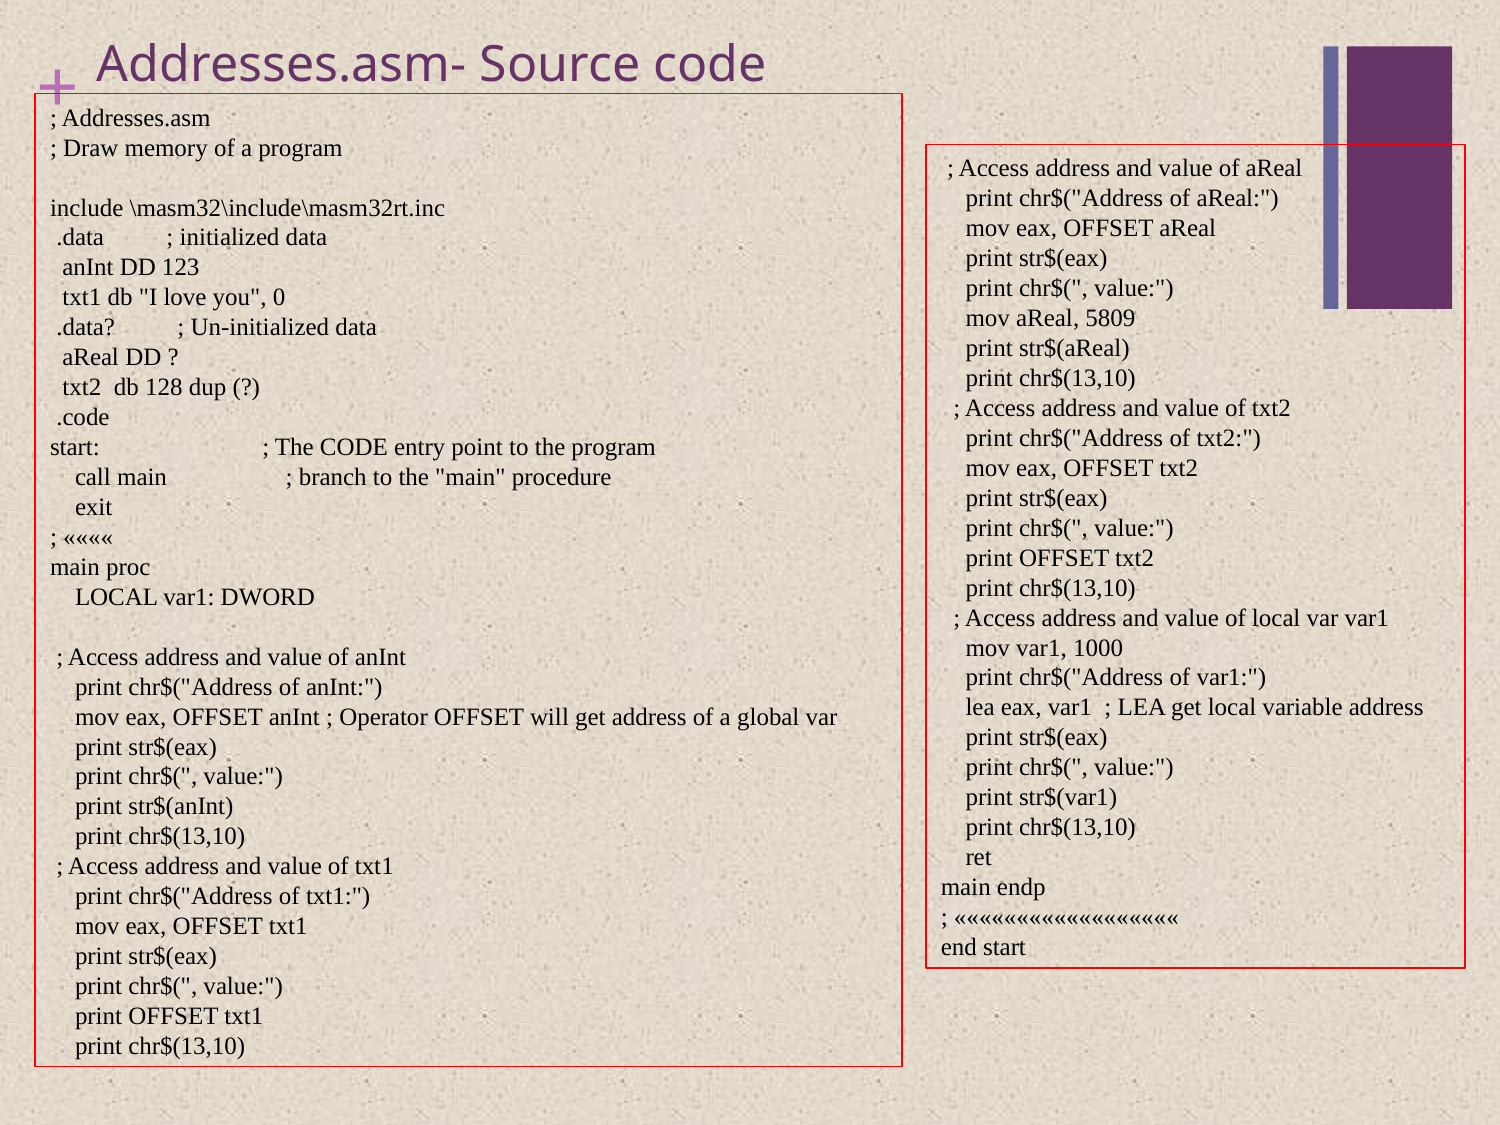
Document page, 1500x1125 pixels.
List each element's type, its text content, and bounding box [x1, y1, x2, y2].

text_box ; Addresses.asm ; Draw memory of a program include \masm32\include\masm32rt.inc .data ; initialized data anInt DD 123 txt1 db "I love you", 0 .data? ; Un-initialized data aReal DD ? txt2 db 128 dup (?) .code start: ; The CODE entry point to the program call main ; branch to the "main" procedure exit ; «««« main proc LOCAL var1: DWORD ; Access address and value of anInt print chr$("Address of anInt:") mov eax, OFFSET anInt ; Operator OFFSET will get address of a global var print str$(eax) print chr$(", value:") print str$(anInt) print chr$(13,10) ; Access address and value of txt1 print chr$("Address of txt1:") mov eax, OFFSET txt1 print str$(eax) print chr$(", value:") print OFFSET txt1 print chr$(13,10) [35, 93, 903, 1067]
picture [0, 0, 1500, 1125]
picture [1339, 132, 1346, 144]
text_box ; Access address and value of aReal print chr$("Address of aReal:") mov eax, OFFSET aReal print str$(eax) print chr$(", value:") mov aReal, 5809 print str$(aReal) print chr$(13,10) ; Access address and value of txt2 print chr$("Address of txt2:") mov eax, OFFSET txt2 print str$(eax) print chr$(", value:") print OFFSET txt2 print chr$(13,10) ; Access address and value of local var var1 mov var1, 1000 print chr$("Address of var1:") lea eax, var1 ; LEA get local variable address print str$(eax) print chr$(", value:") print str$(var1) print chr$(13,10) ret main endp ; «««««««««««««««««« end start [925, 144, 1465, 968]
title Addresses.asm- Source code [81, 23, 1500, 132]
